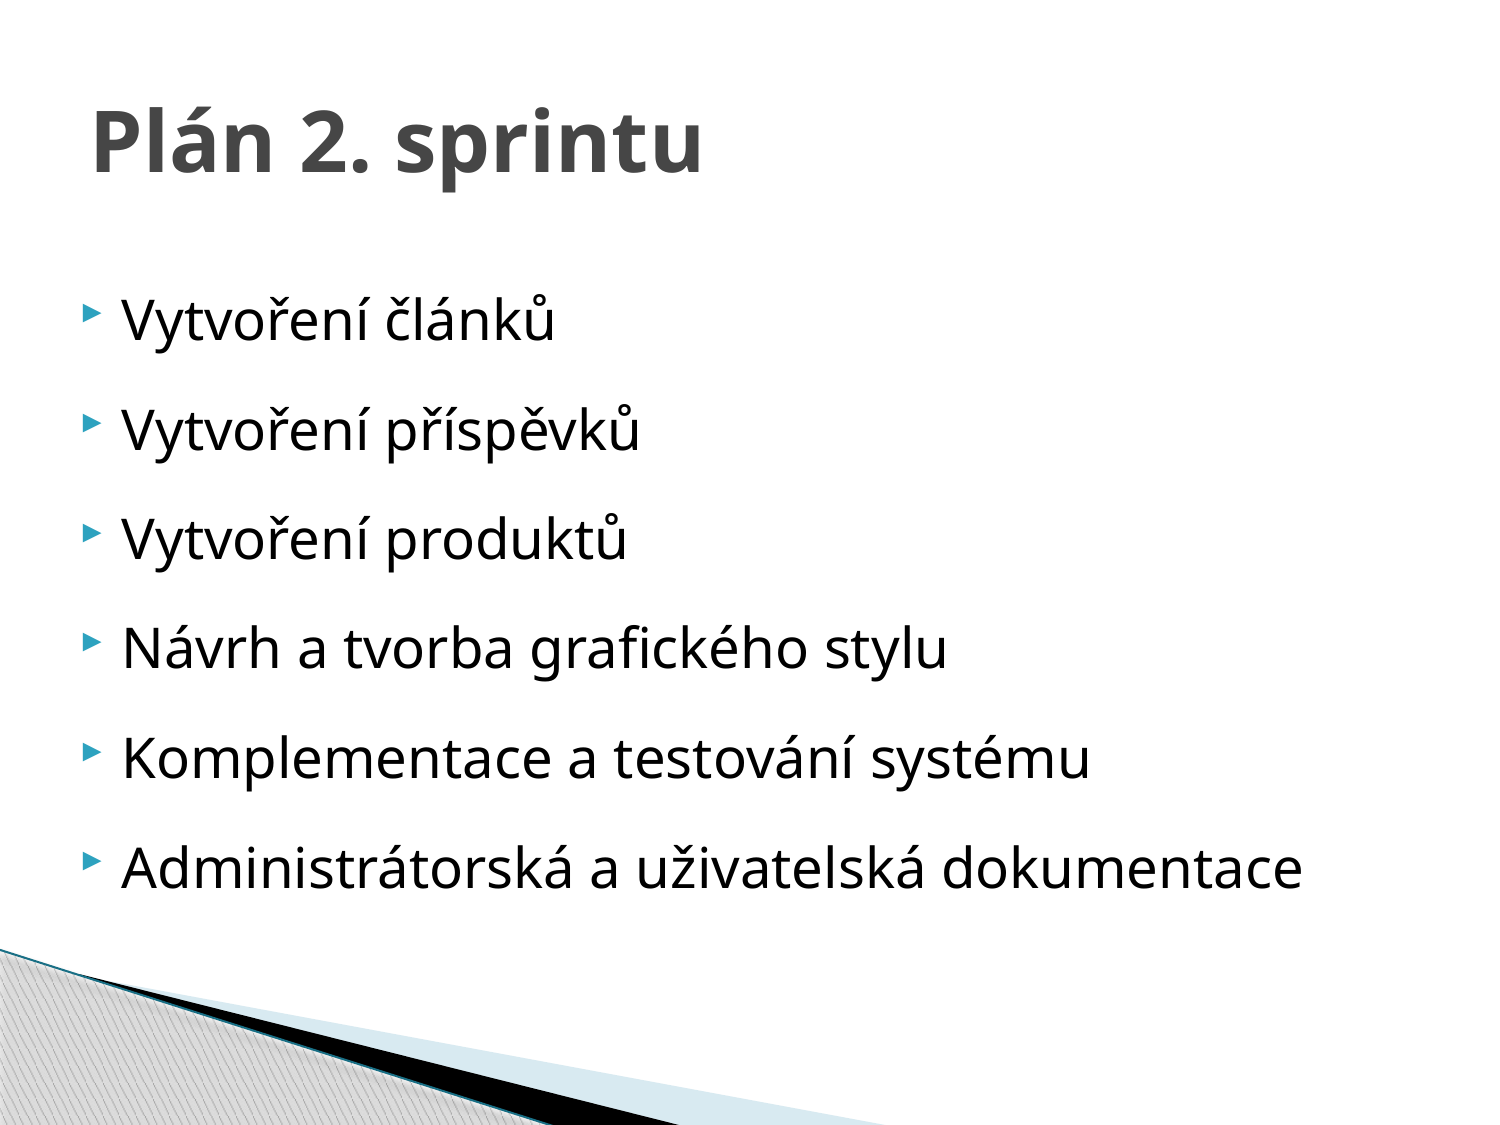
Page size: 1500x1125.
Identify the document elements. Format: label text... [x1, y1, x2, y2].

list Vytvoření článků Vytvoření příspěvků Vytvoření produktů Návrh a tvorba grafického stylu Komplementace a testování systému Administrátorská a uživatelská dokumentace [46, 243, 1425, 986]
title Plán 2. sprintu [75, 45, 1425, 233]
